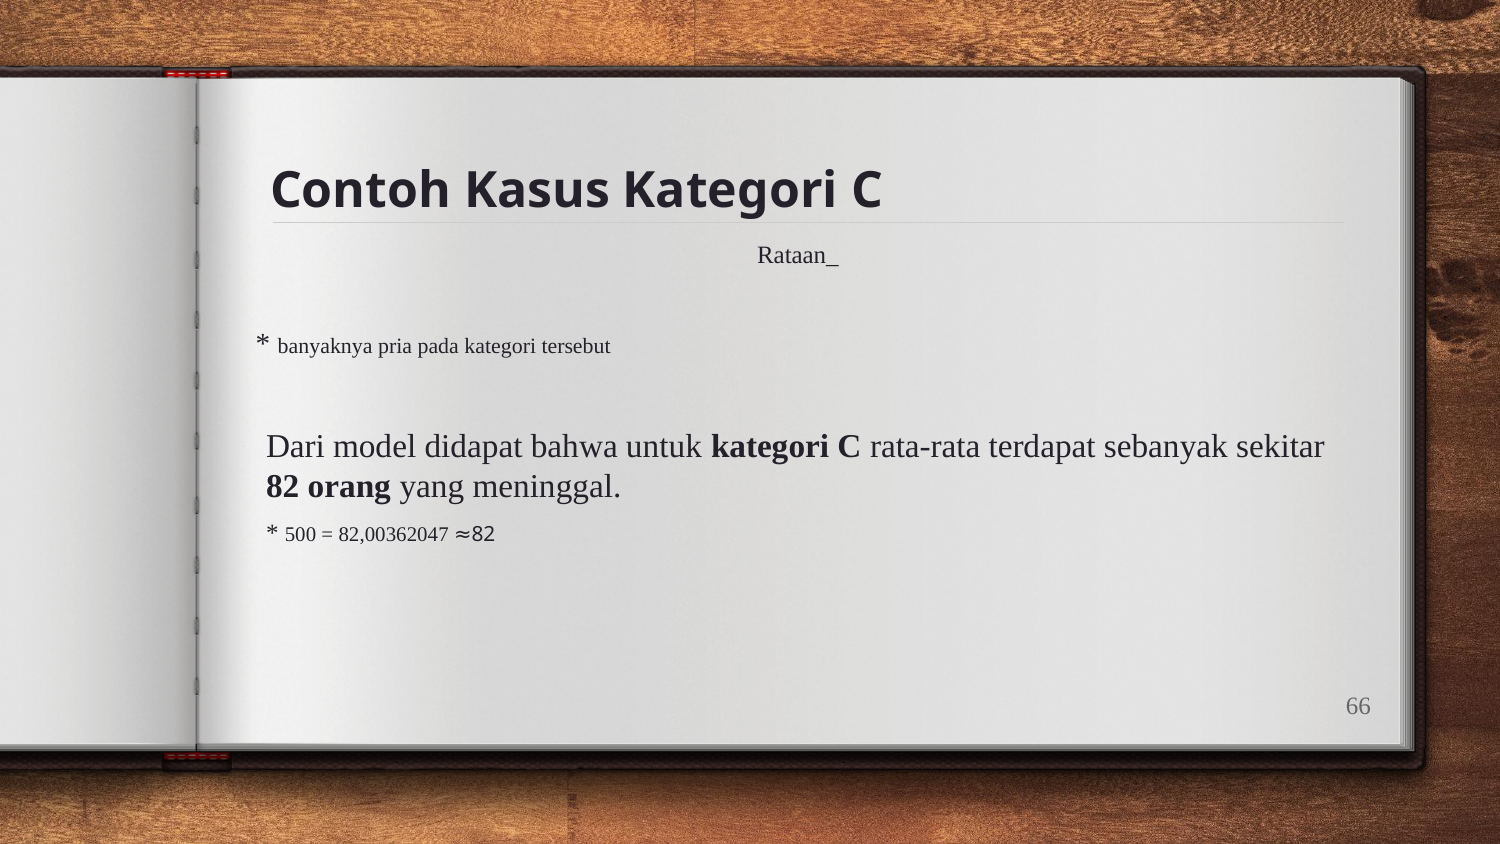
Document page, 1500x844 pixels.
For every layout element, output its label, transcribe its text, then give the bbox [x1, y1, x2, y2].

picture [0, 0, 1500, 844]
title Contoh Kasus Kategori C [255, 117, 1341, 233]
slide_number 66 [1295, 672, 1386, 737]
